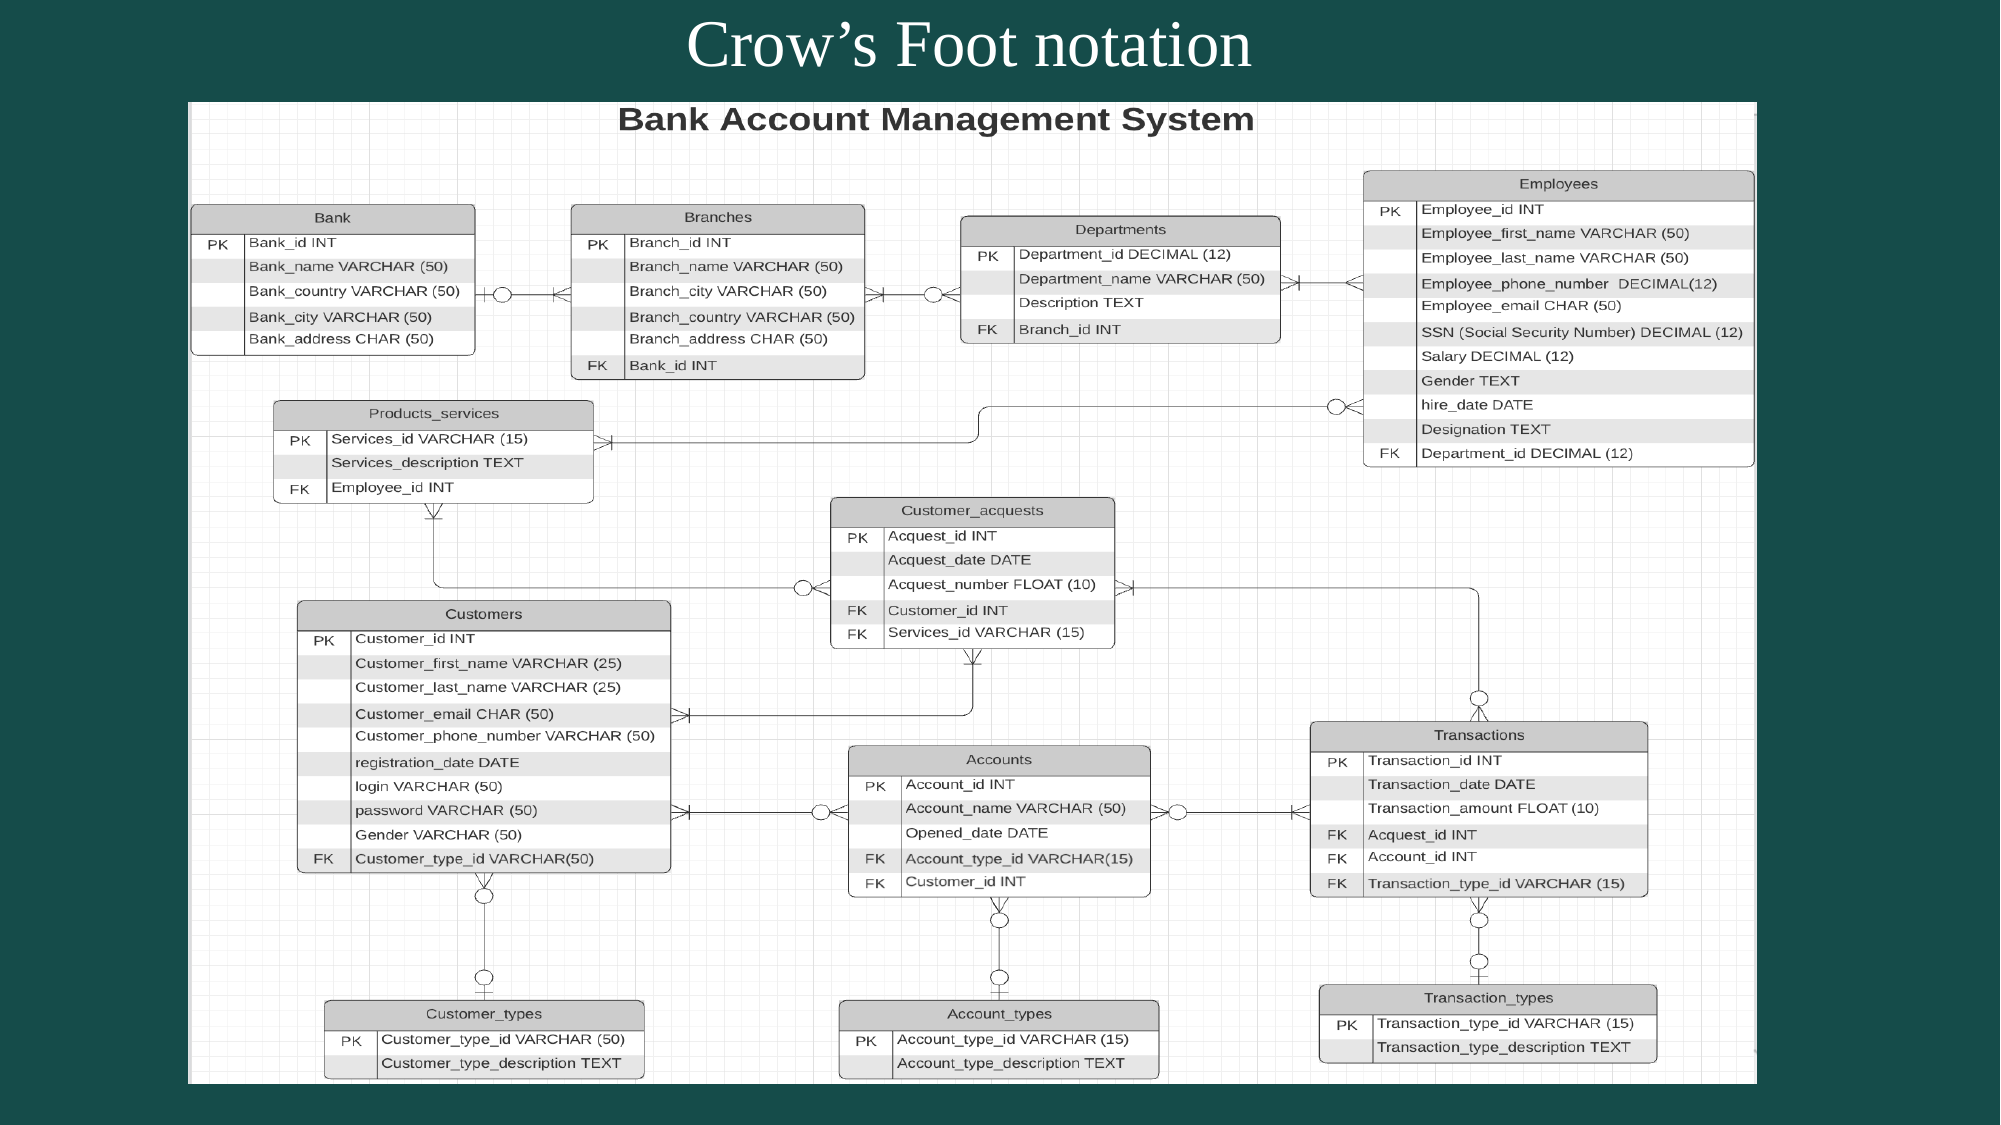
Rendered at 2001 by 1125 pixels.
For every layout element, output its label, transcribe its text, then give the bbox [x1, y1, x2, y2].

picture [188, 102, 1757, 1084]
title Crow’s Foot notation [243, 0, 1714, 102]
